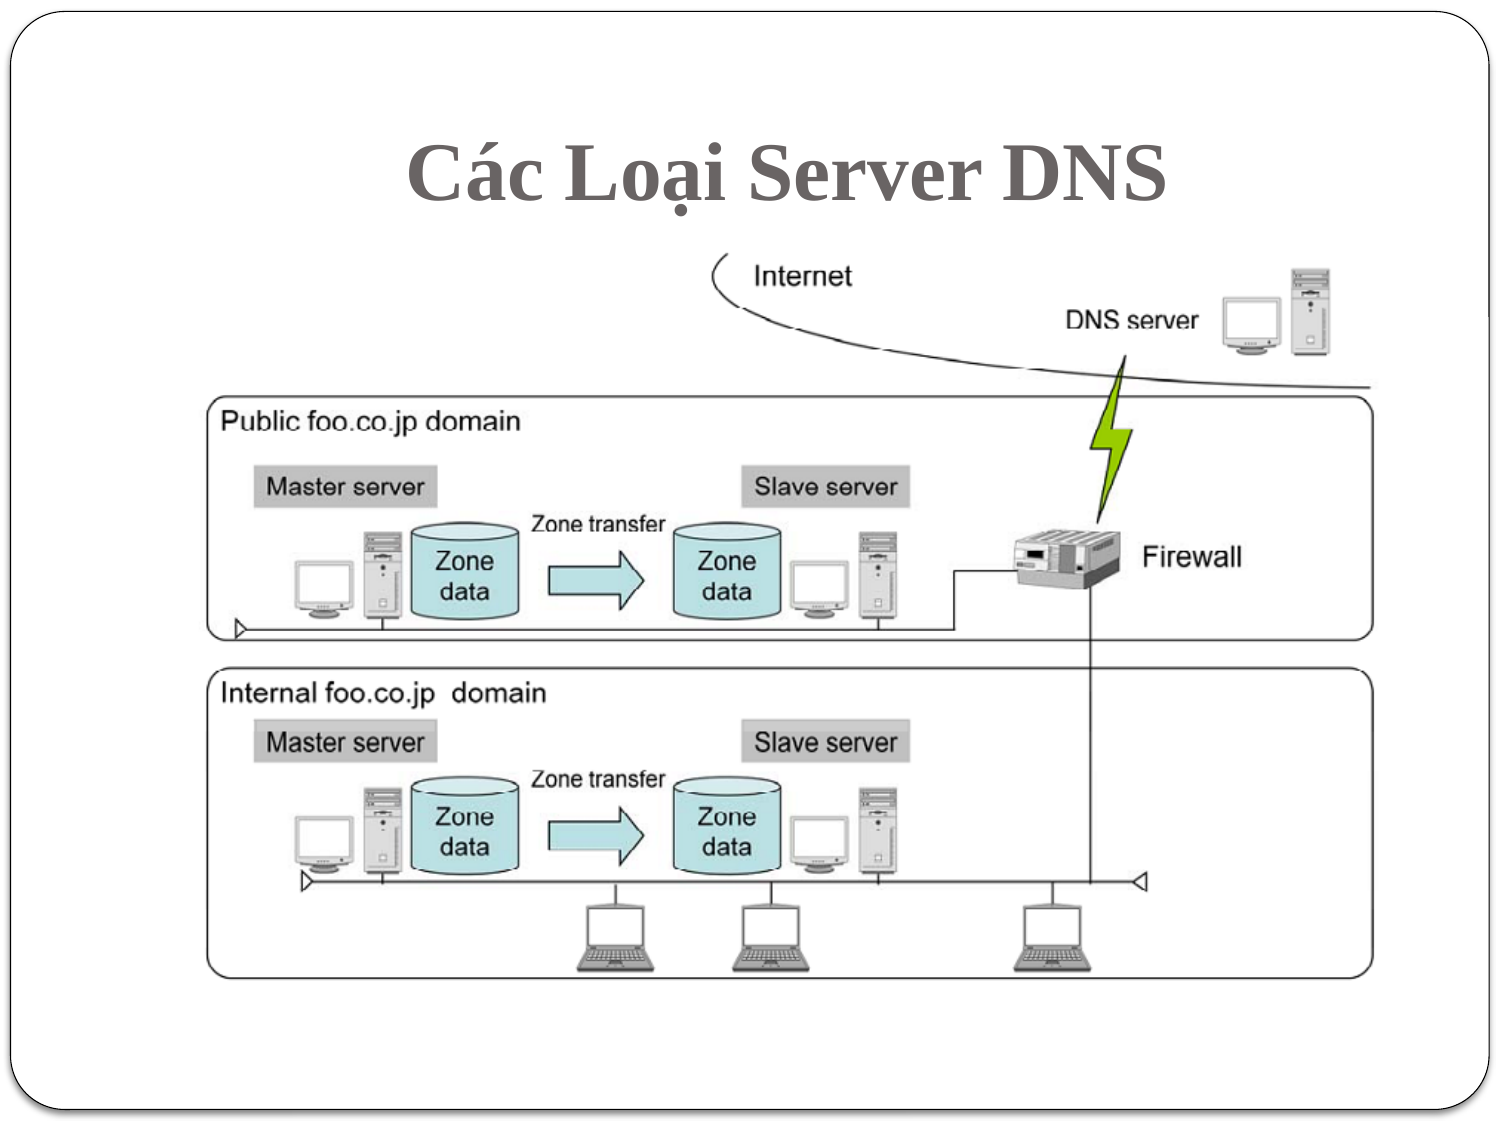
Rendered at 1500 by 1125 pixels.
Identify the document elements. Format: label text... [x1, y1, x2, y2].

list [192, 237, 1383, 988]
title Các Loại Server DNS [150, 45, 1425, 233]
